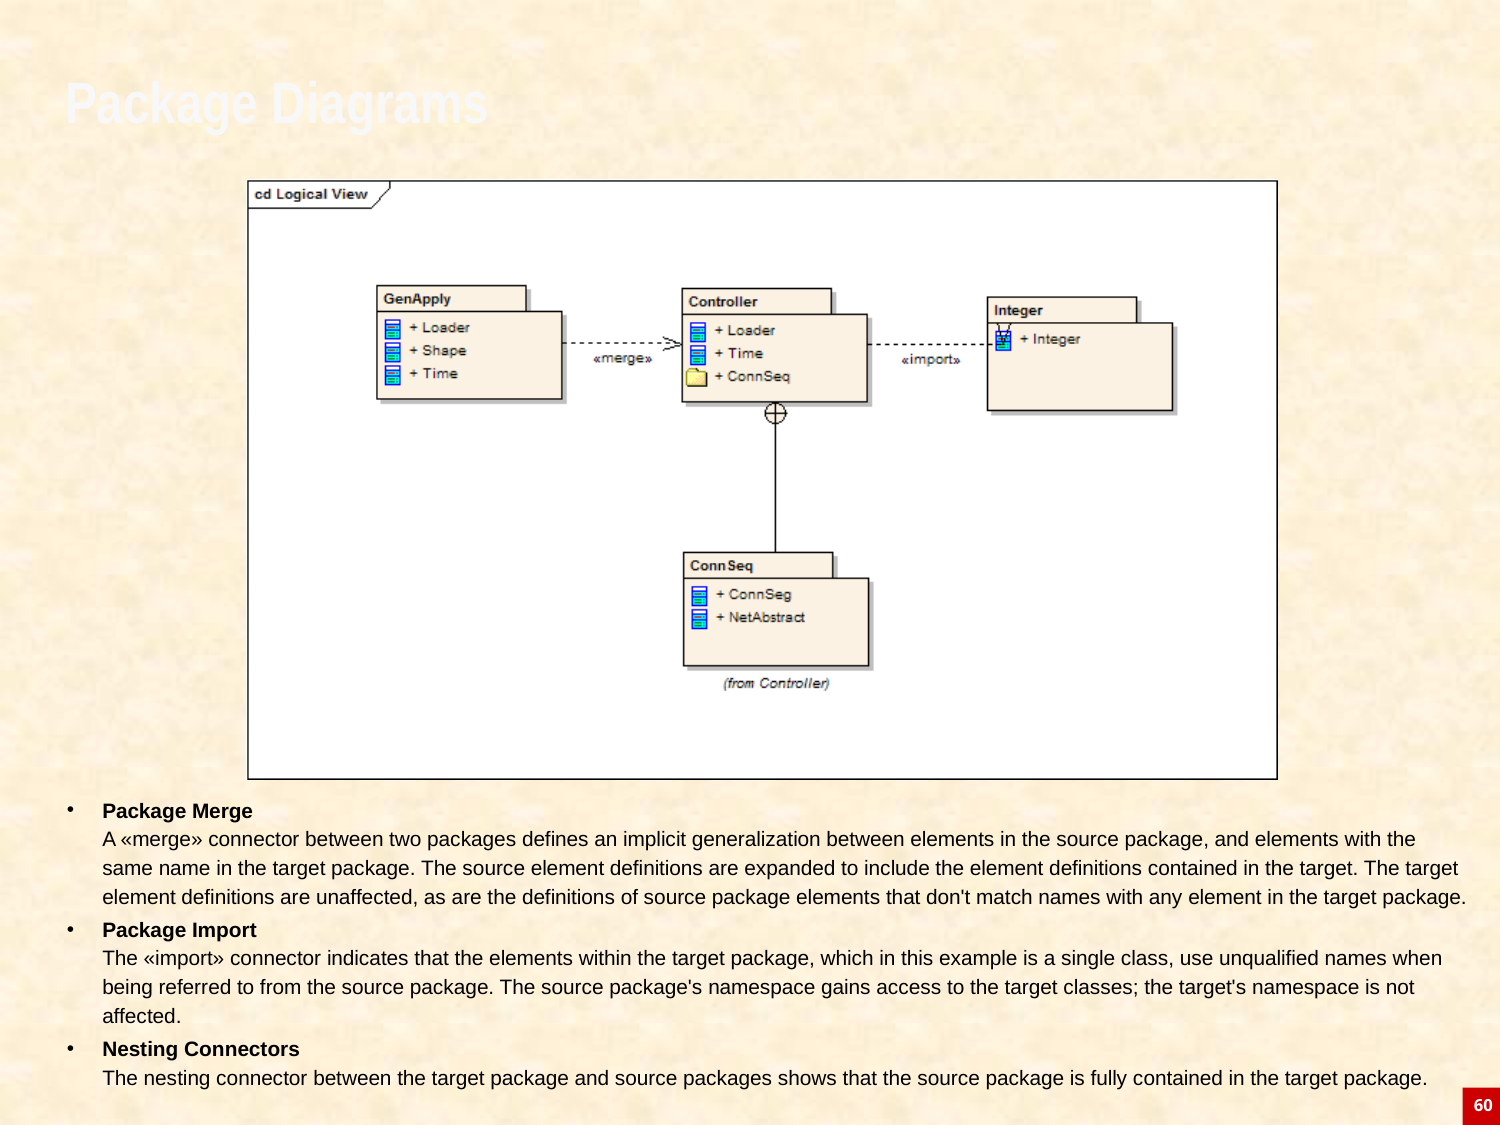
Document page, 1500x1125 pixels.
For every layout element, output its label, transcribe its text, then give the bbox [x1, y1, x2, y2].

picture [0, 0, 1500, 1125]
slide_number 60 [1462, 1087, 1500, 1125]
title Package Diagrams [49, 49, 1363, 151]
text_box Package Merge A «merge» connector between two packages defines an implicit generalization between elements in the source package, and elements with the same name in the target package. The source element definitions are expanded to include the element definitions contained in the target. The target element definitions are unaffected, as are the definitions of source package elements that don't match names with any element in the target package. Package Import The «import» connector indicates that the elements within the target package, which in this example is a single class, use unqualified names when being referred to from the source package. The source package's namespace gains access to the target classes; the target's namespace is not affected. Nesting Connectors The nesting connector between the target package and source packages shows that the source package is fully contained in the target package. [52, 786, 1486, 1097]
